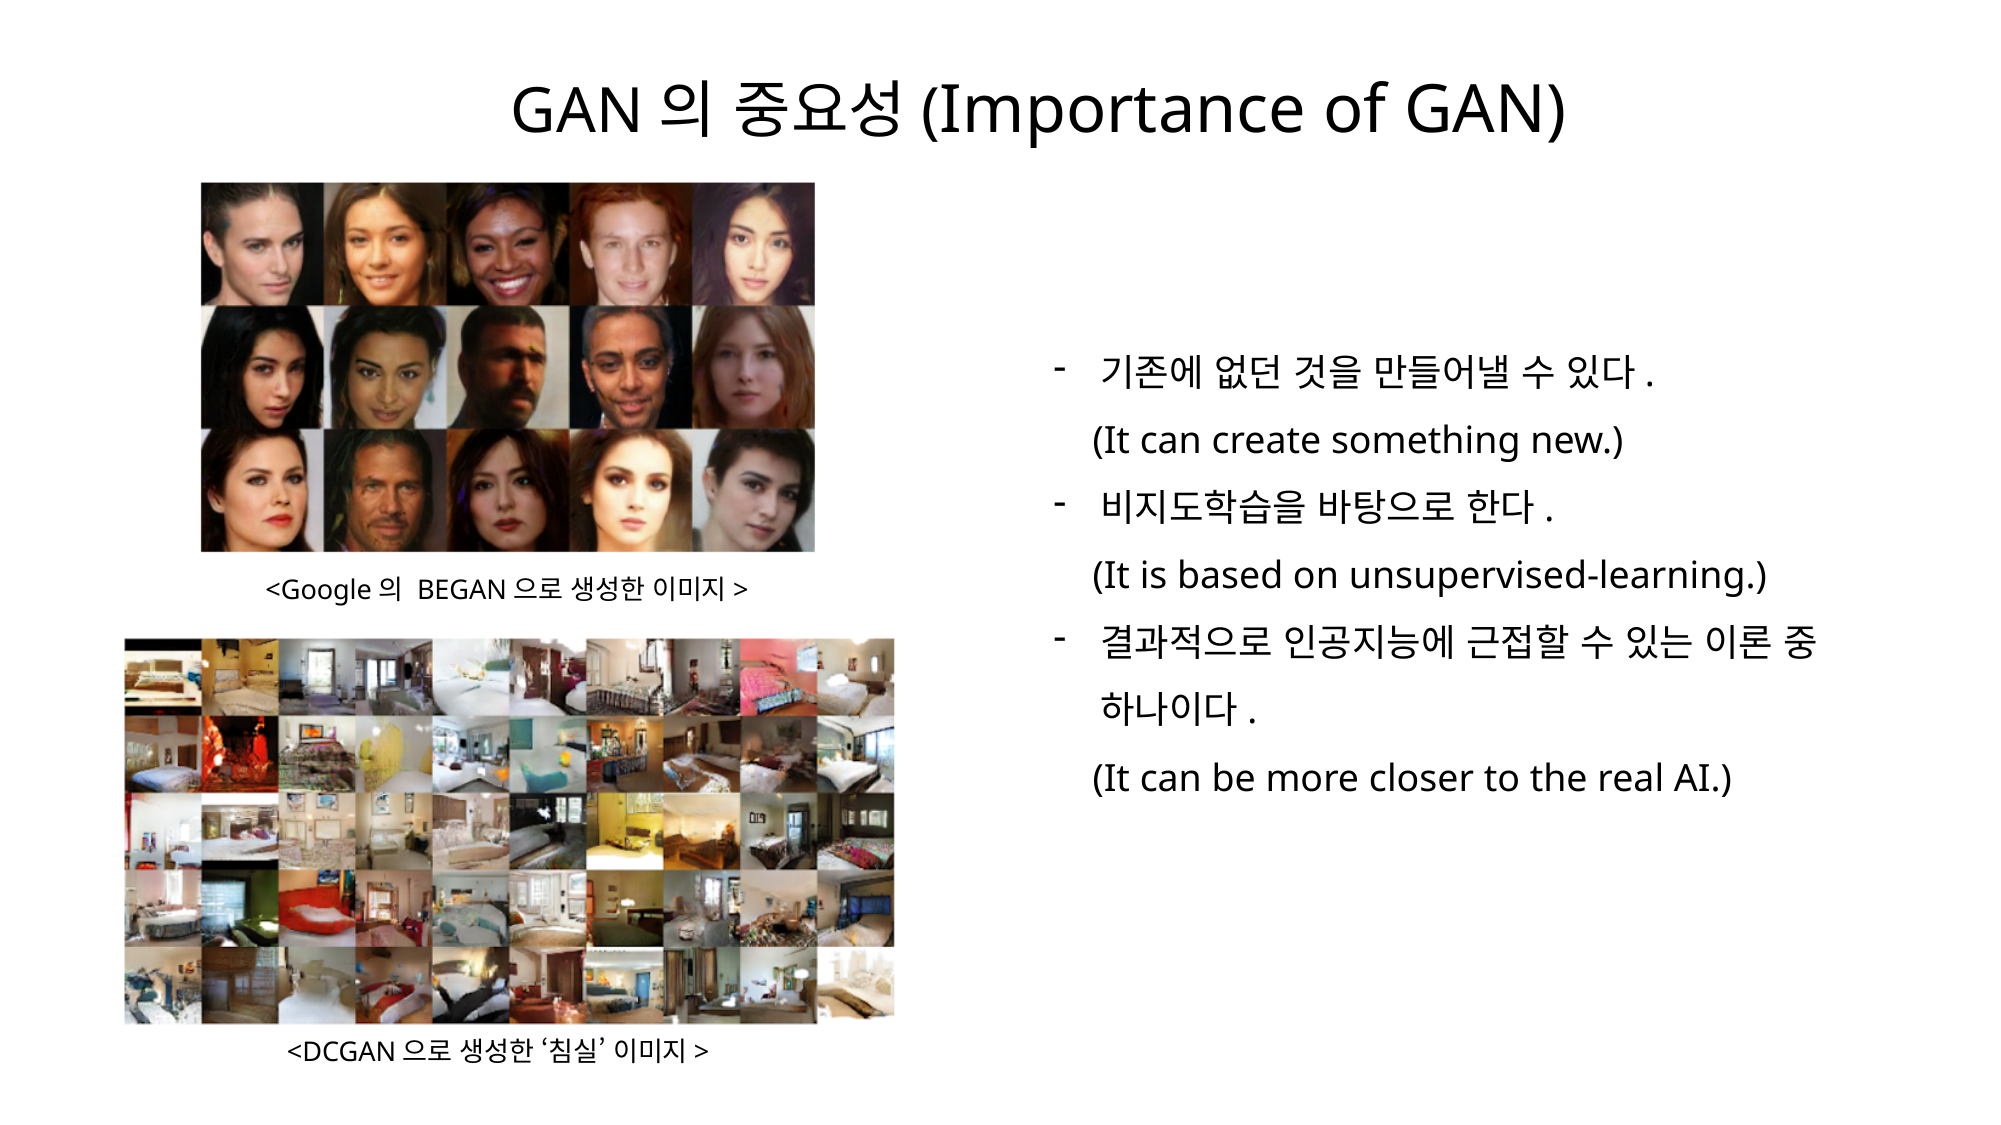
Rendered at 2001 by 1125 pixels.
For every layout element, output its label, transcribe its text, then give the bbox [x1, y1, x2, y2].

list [189, 161, 830, 563]
title GAN의 중요성(Importance of GAN) [176, 15, 1902, 207]
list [121, 635, 898, 1027]
text_box <DCGAN으로 생성한 ‘침실’ 이미지> [272, 1027, 747, 1075]
text_box <Google의 BEGAN으로 생성한 이미지> [250, 565, 769, 613]
text_box 기존에 없던 것을 만들어낼 수 있다. (It can create something new.) 비지도학습을 바탕으로 한다. (It is based on unsupervised-learning.) 결과적으로 인공지능에 근접할 수 있는 이론 중 하나이다. (It can be more closer to the real AI.) [1038, 318, 1908, 807]
